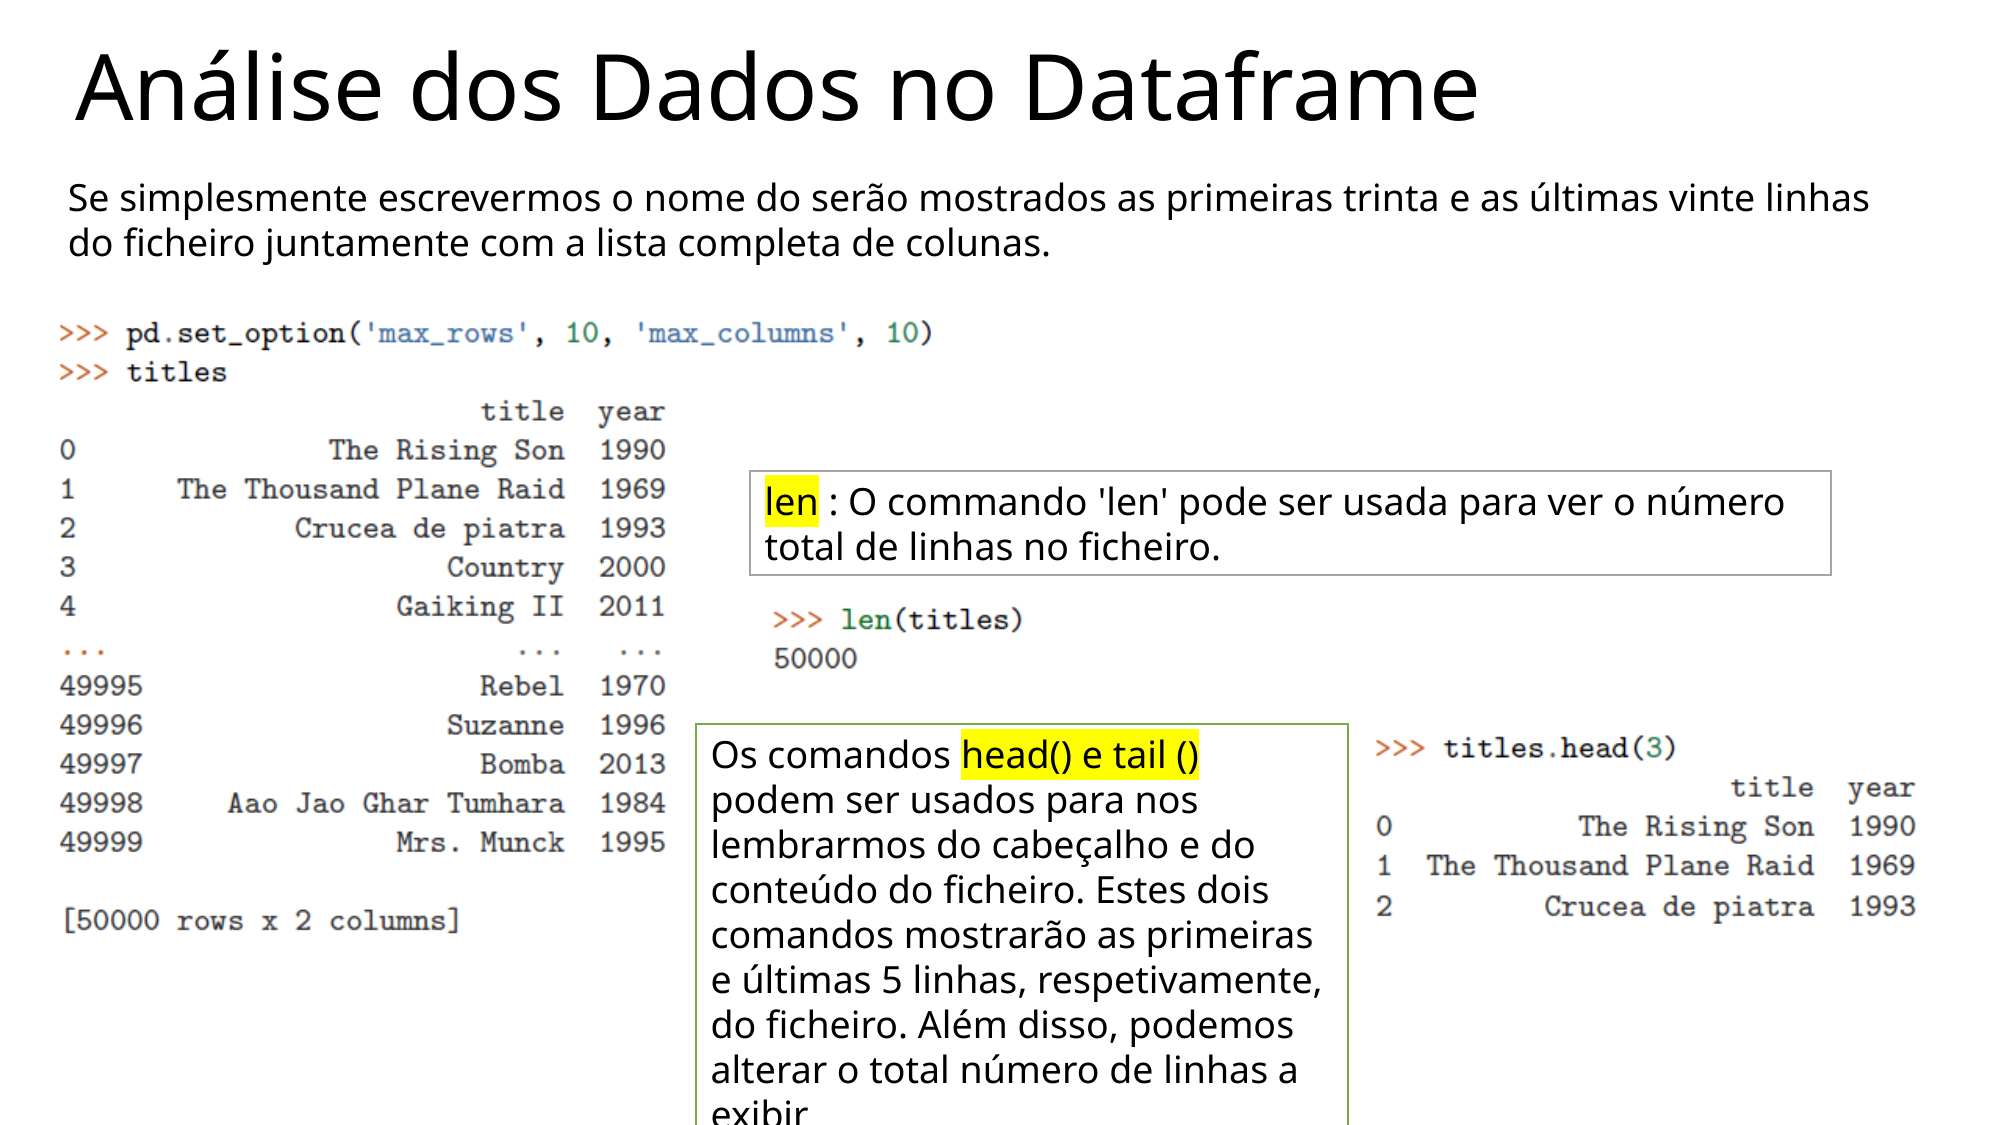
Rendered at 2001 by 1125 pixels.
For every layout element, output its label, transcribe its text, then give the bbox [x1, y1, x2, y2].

picture [60, 316, 1299, 949]
text_box len : O commando 'len' pode ser usada para ver o número total de linhas no ficheiro. [1142, 470, 1832, 576]
text_box Se simplesmente escrevermos o nome do serão mostrados as primeiras trinta e as últimas vinte linhas do ficheiro juntamente com a lista completa de colunas. [53, 166, 1916, 272]
text_box Os comandos head() e tail () podem ser usados para nos lembrarmos do cabeçalho e do conteúdo do ficheiro. Estes dois comandos mostrarão as primeiras e últimas 5 linhas, respetivamente, do ficheiro. Além disso, podemos alterar o total número de linhas a exibir [695, 723, 1349, 1125]
text_box Análise dos Dados no Dataframe [60, 33, 1719, 221]
picture [1375, 731, 1940, 935]
